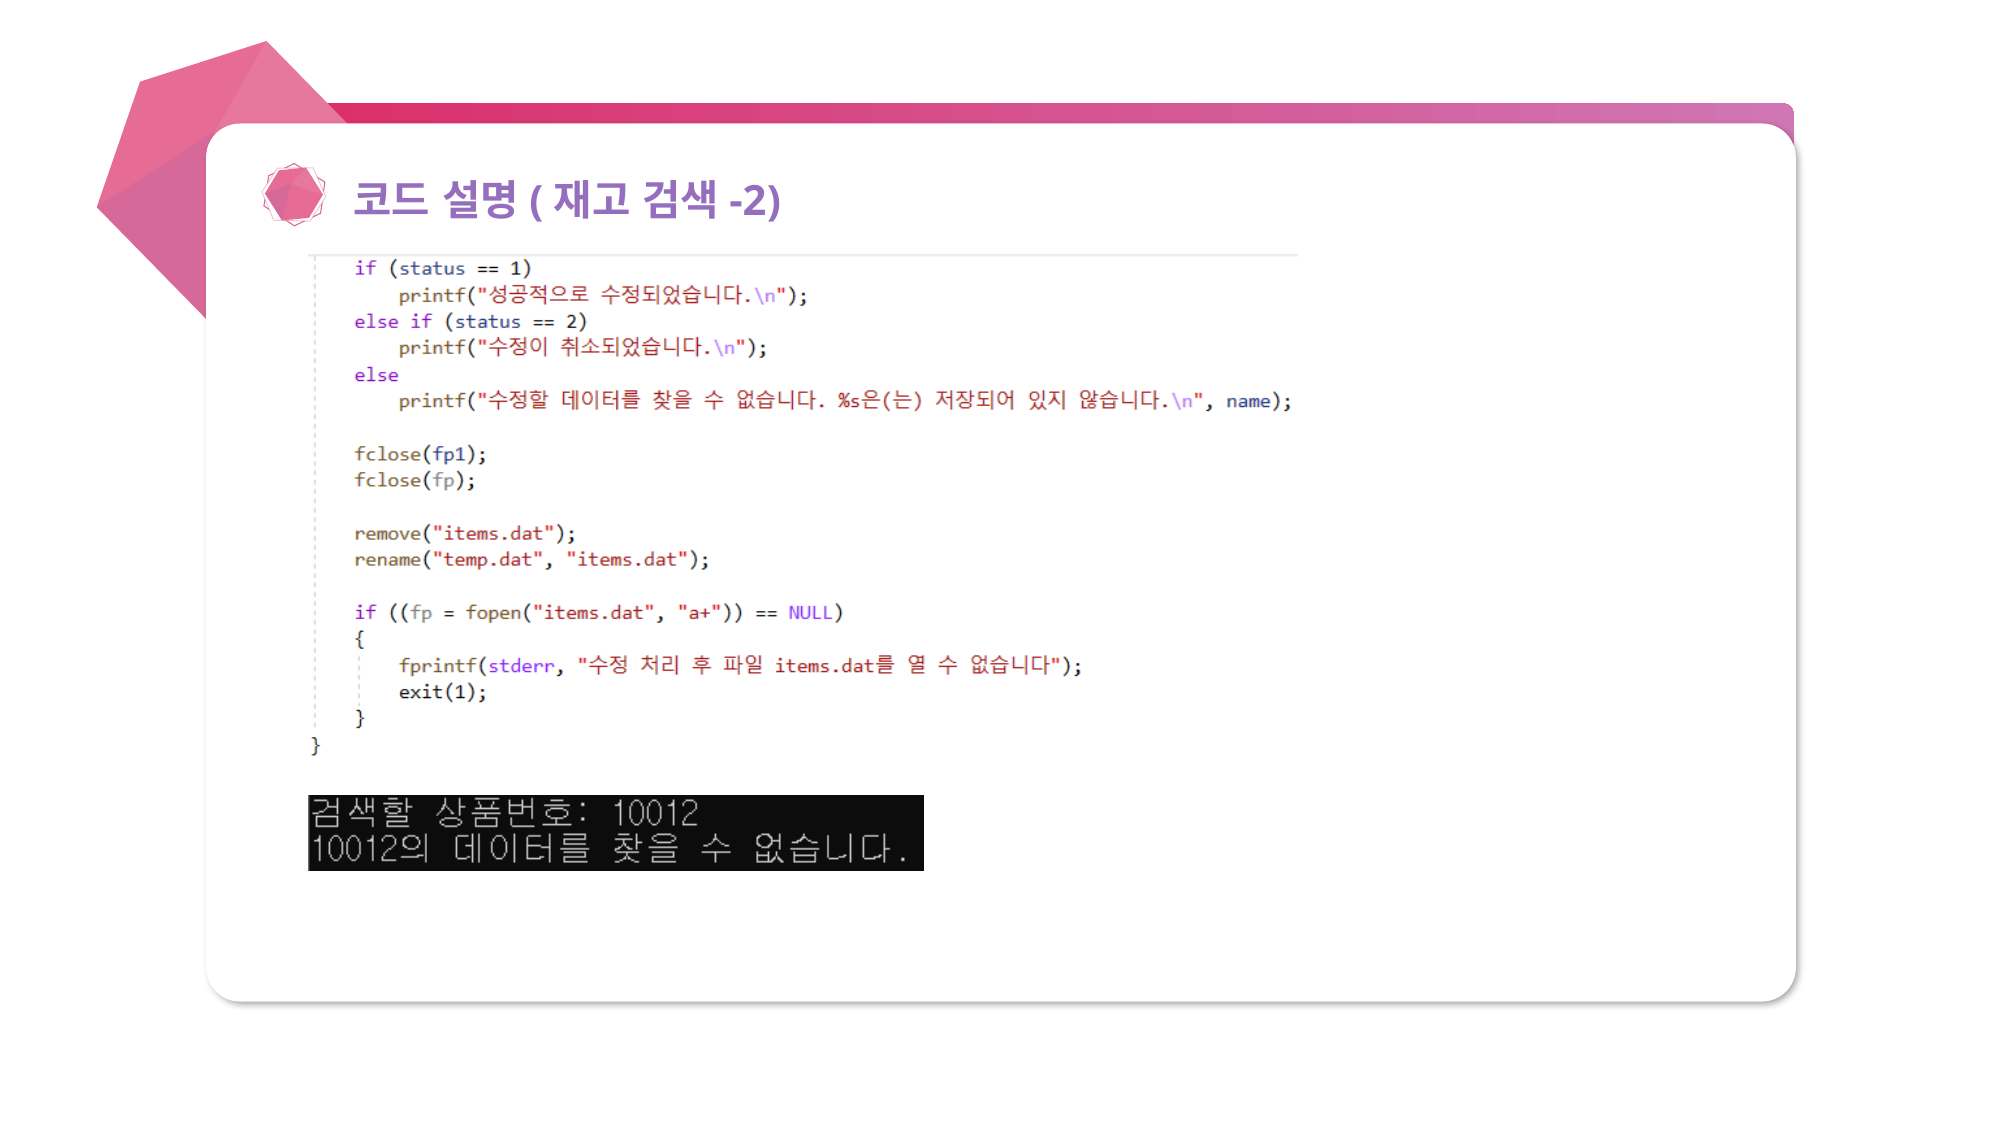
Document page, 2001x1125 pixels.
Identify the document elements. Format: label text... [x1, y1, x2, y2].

picture [308, 254, 1298, 762]
picture [308, 795, 924, 871]
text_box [261, 161, 328, 228]
text_box 코드 설명(재고 검색-2) [338, 166, 797, 231]
